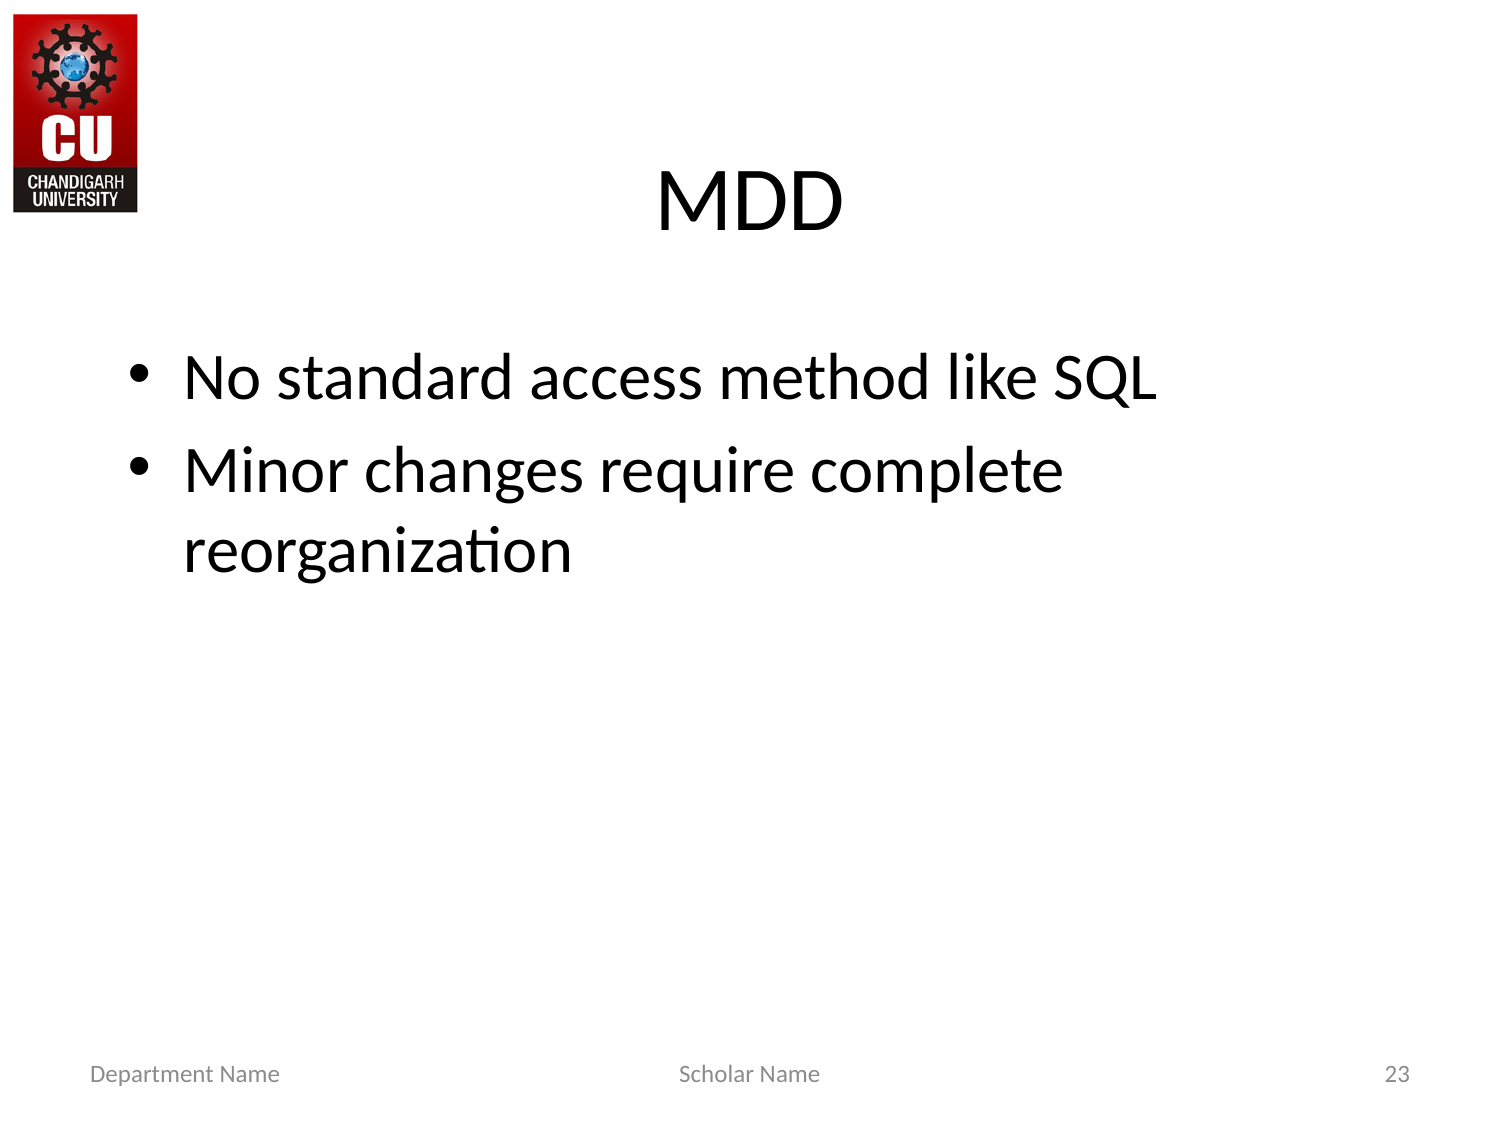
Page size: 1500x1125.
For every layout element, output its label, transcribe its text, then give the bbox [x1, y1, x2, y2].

footer Scholar Name [512, 1042, 988, 1103]
title MDD [112, 99, 1388, 288]
slide_number 23 [1074, 1042, 1425, 1103]
slide_number Department Name [75, 1042, 425, 1103]
text_box No standard access method like SQL Minor changes require complete reorganization [112, 324, 1388, 1000]
picture [12, 13, 138, 213]
